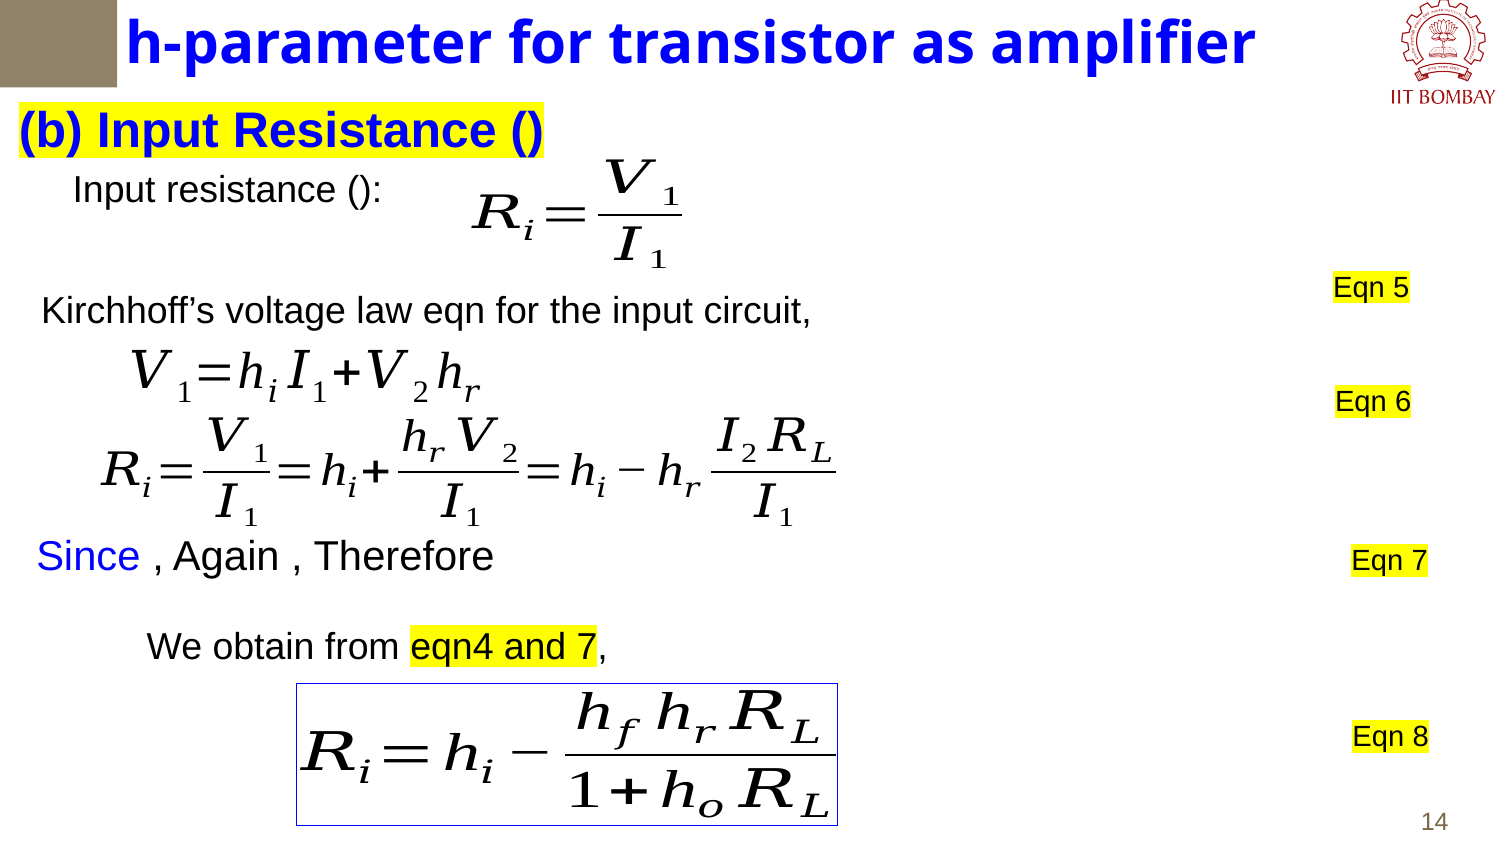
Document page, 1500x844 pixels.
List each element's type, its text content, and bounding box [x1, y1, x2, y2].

text_box Eqn 5 [1318, 260, 1425, 311]
text_box We obtain from eqn4 and 7, [131, 614, 623, 675]
text_box 14 [1406, 798, 1500, 843]
text_box Eqn 8 [1337, 710, 1444, 760]
text_box Kirchhoff’s voltage law eqn for the input circuit, [26, 279, 828, 339]
picture [1390, 0, 1496, 104]
text_box h-parameter for transistor as amplifier [118, 0, 1272, 83]
text_box [0, 0, 118, 88]
text_box Eqn 7 [1336, 534, 1443, 584]
text_box Eqn 6 [1320, 375, 1427, 425]
